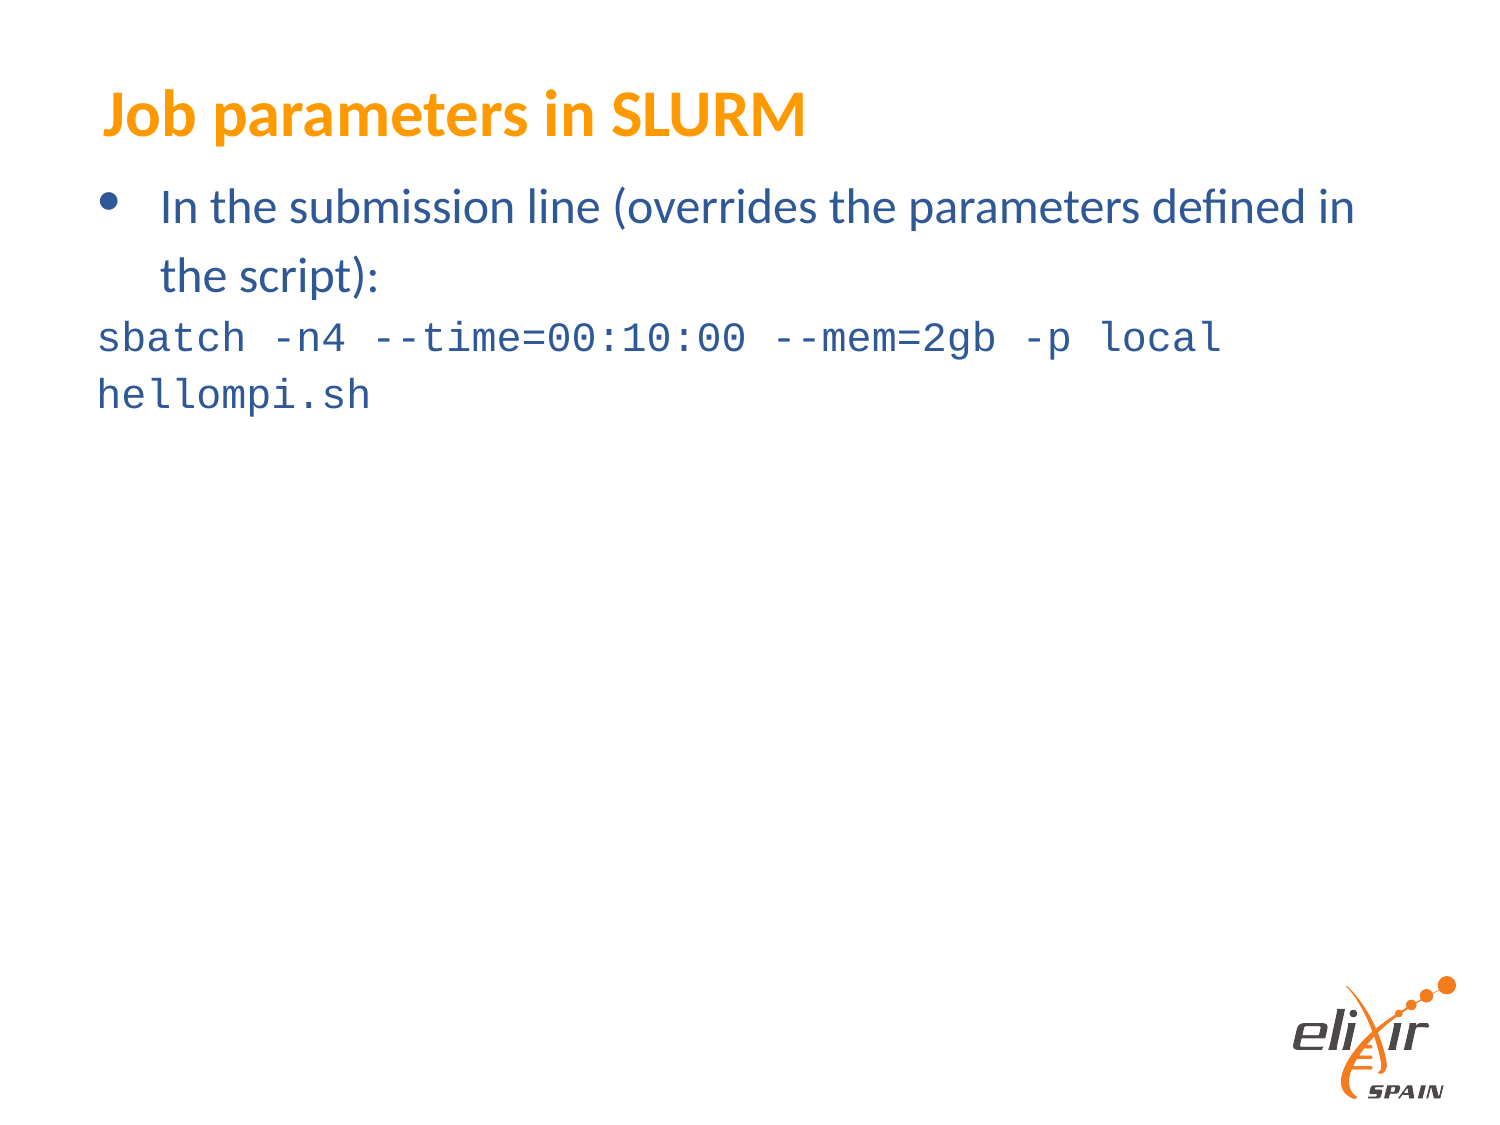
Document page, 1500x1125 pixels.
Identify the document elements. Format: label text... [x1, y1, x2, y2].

picture [1293, 976, 1456, 1099]
title Job parameters in SLURM [88, 54, 1426, 161]
list In the submission line (overrides the parameters defined in the script): sbatch -n4 --time=00:10:00 --mem=2gb -p local hellompi.sh [81, 149, 1419, 991]
